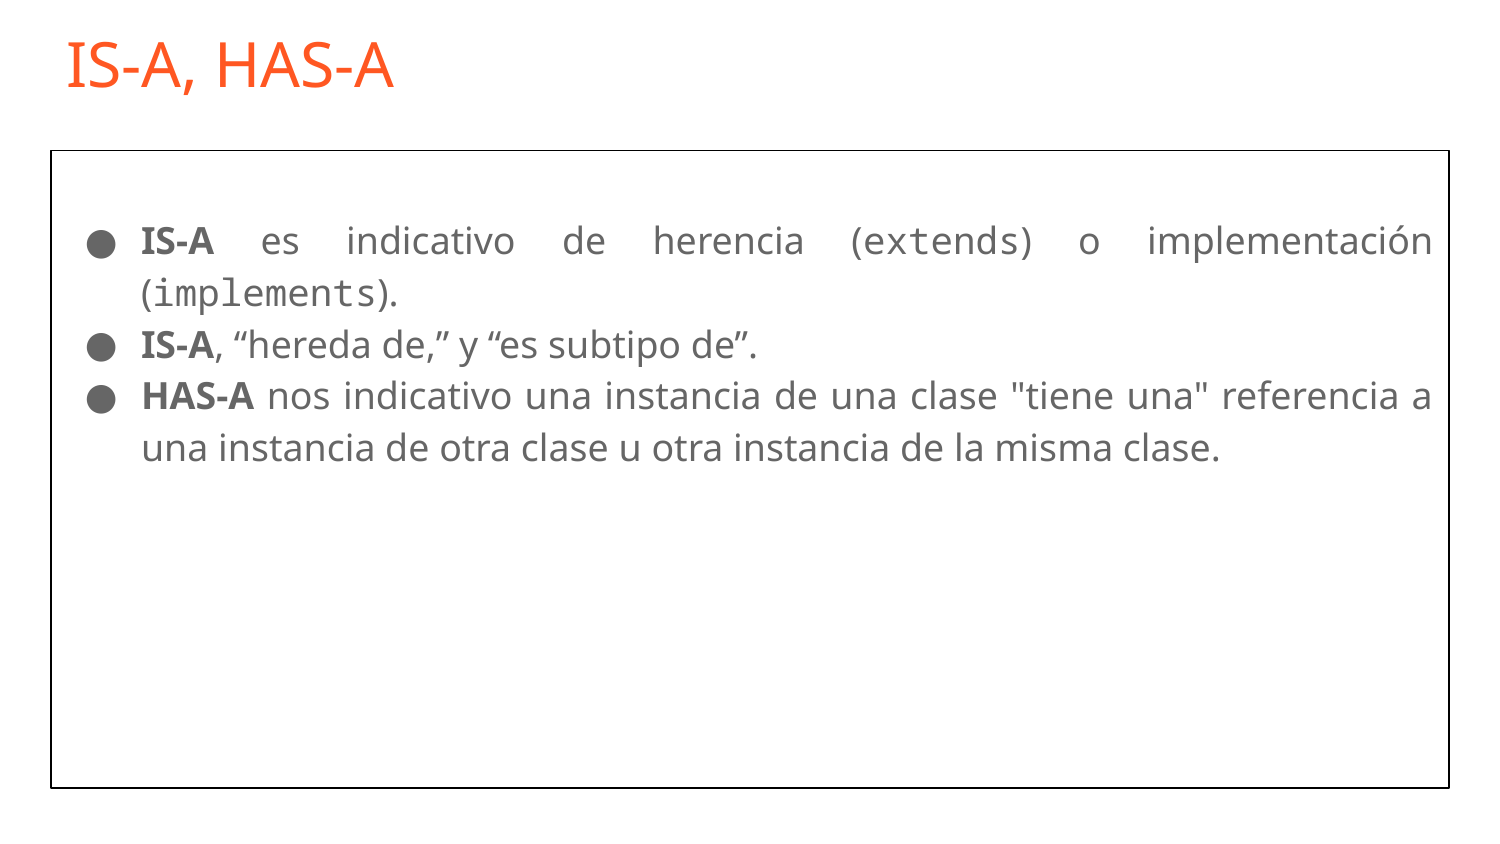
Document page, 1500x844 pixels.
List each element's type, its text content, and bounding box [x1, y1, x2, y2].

list IS-A es indicativo de herencia (extends) o implementación (implements). IS-A, “hereda de,” y “es subtipo de”. HAS-A nos indicativo una instancia de una clase "tiene una" referencia a una instancia de otra clase u otra instancia de la misma clase. [51, 150, 1449, 789]
title IS-A, HAS-A [51, 9, 1458, 123]
